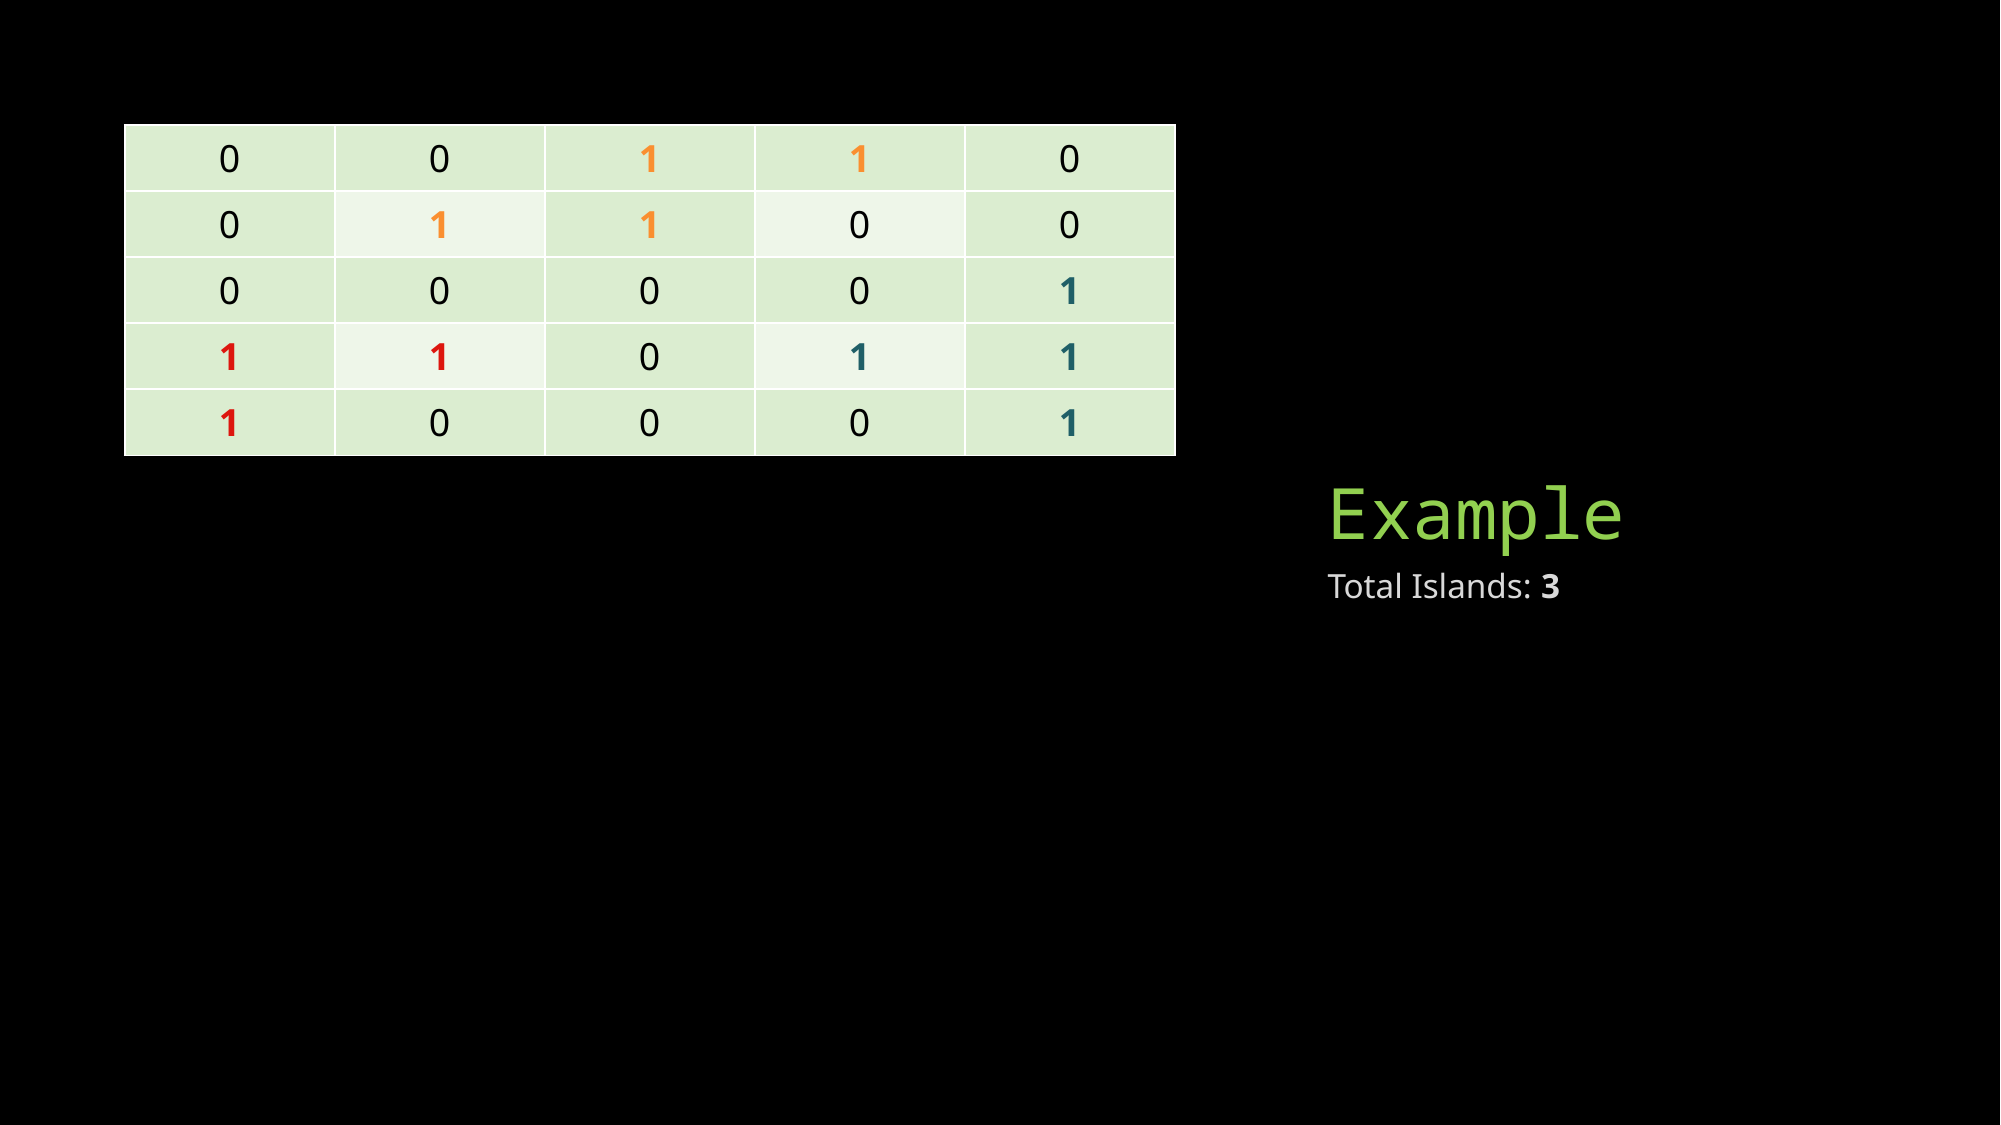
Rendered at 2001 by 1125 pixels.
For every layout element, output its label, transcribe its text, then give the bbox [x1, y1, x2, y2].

table_cell 0 [756, 390, 964, 455]
table_cell 1 [546, 192, 754, 256]
table_cell 0 [126, 258, 334, 322]
title Example [1312, 262, 1825, 562]
table_cell 1 [126, 324, 334, 388]
table_cell 1 [336, 192, 544, 256]
table_cell 0 [336, 258, 544, 322]
table_cell 1 [966, 258, 1174, 322]
table_header 1 [546, 126, 754, 190]
table_cell 1 [336, 324, 544, 388]
table_cell 0 [546, 258, 754, 322]
table_header 0 [336, 126, 544, 190]
table_header 0 [126, 126, 334, 190]
table_header 1 [756, 126, 964, 190]
table_cell 0 [126, 192, 334, 256]
table_cell 0 [336, 390, 544, 455]
table_cell 0 [546, 390, 754, 455]
table_cell 1 [966, 390, 1174, 455]
table_cell 0 [756, 192, 964, 256]
table_cell 0 [756, 258, 964, 322]
table_cell 0 [546, 324, 754, 388]
table_cell 1 [126, 390, 334, 455]
list Total Islands: 3 [1312, 562, 1825, 863]
table_cell 0 [966, 192, 1174, 256]
table_cell 1 [756, 324, 964, 388]
table_header 0 [966, 126, 1174, 190]
table_cell 1 [966, 324, 1174, 388]
